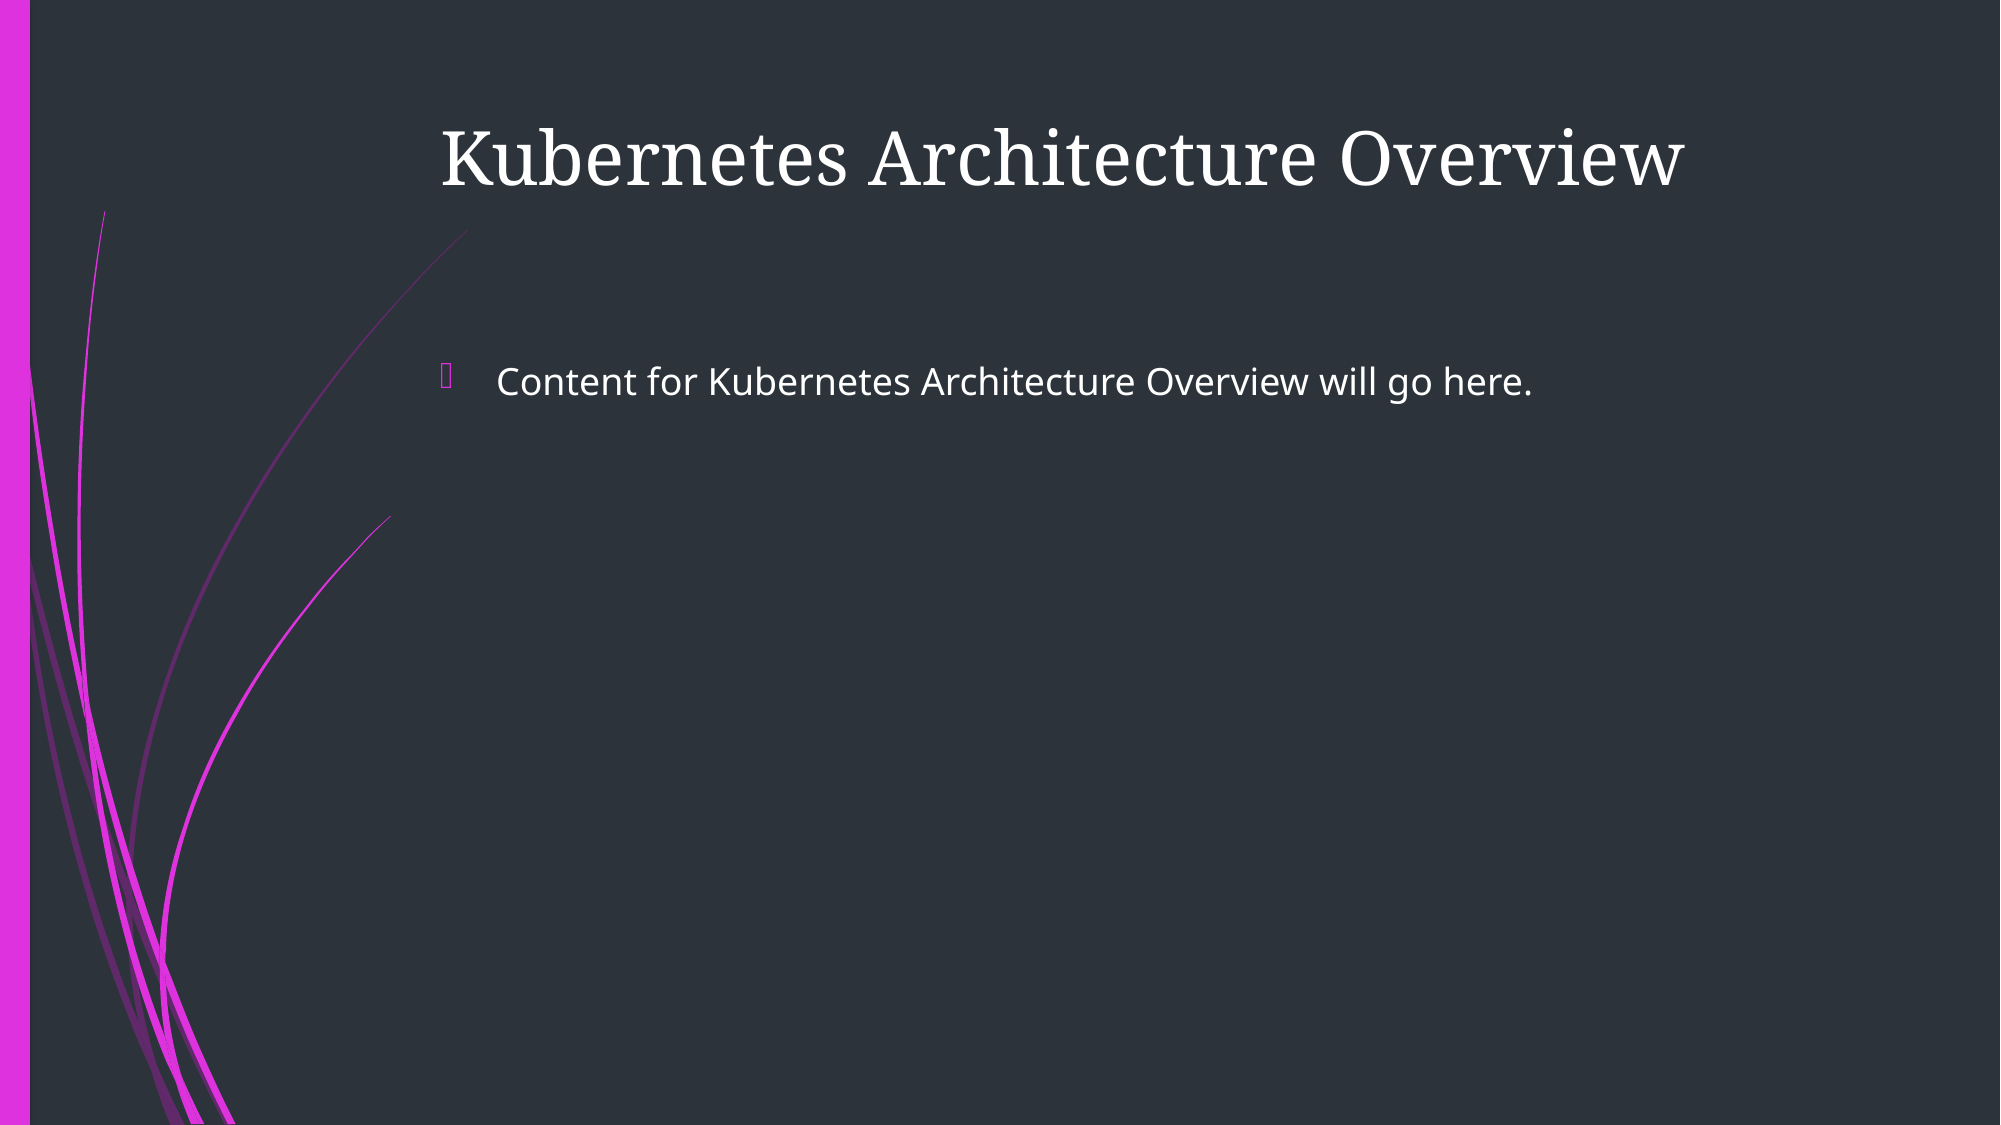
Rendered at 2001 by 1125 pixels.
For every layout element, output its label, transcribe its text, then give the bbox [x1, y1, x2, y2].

list Content for Kubernetes Architecture Overview will go here. [424, 350, 1888, 988]
title Kubernetes Architecture Overview [425, 102, 1888, 313]
